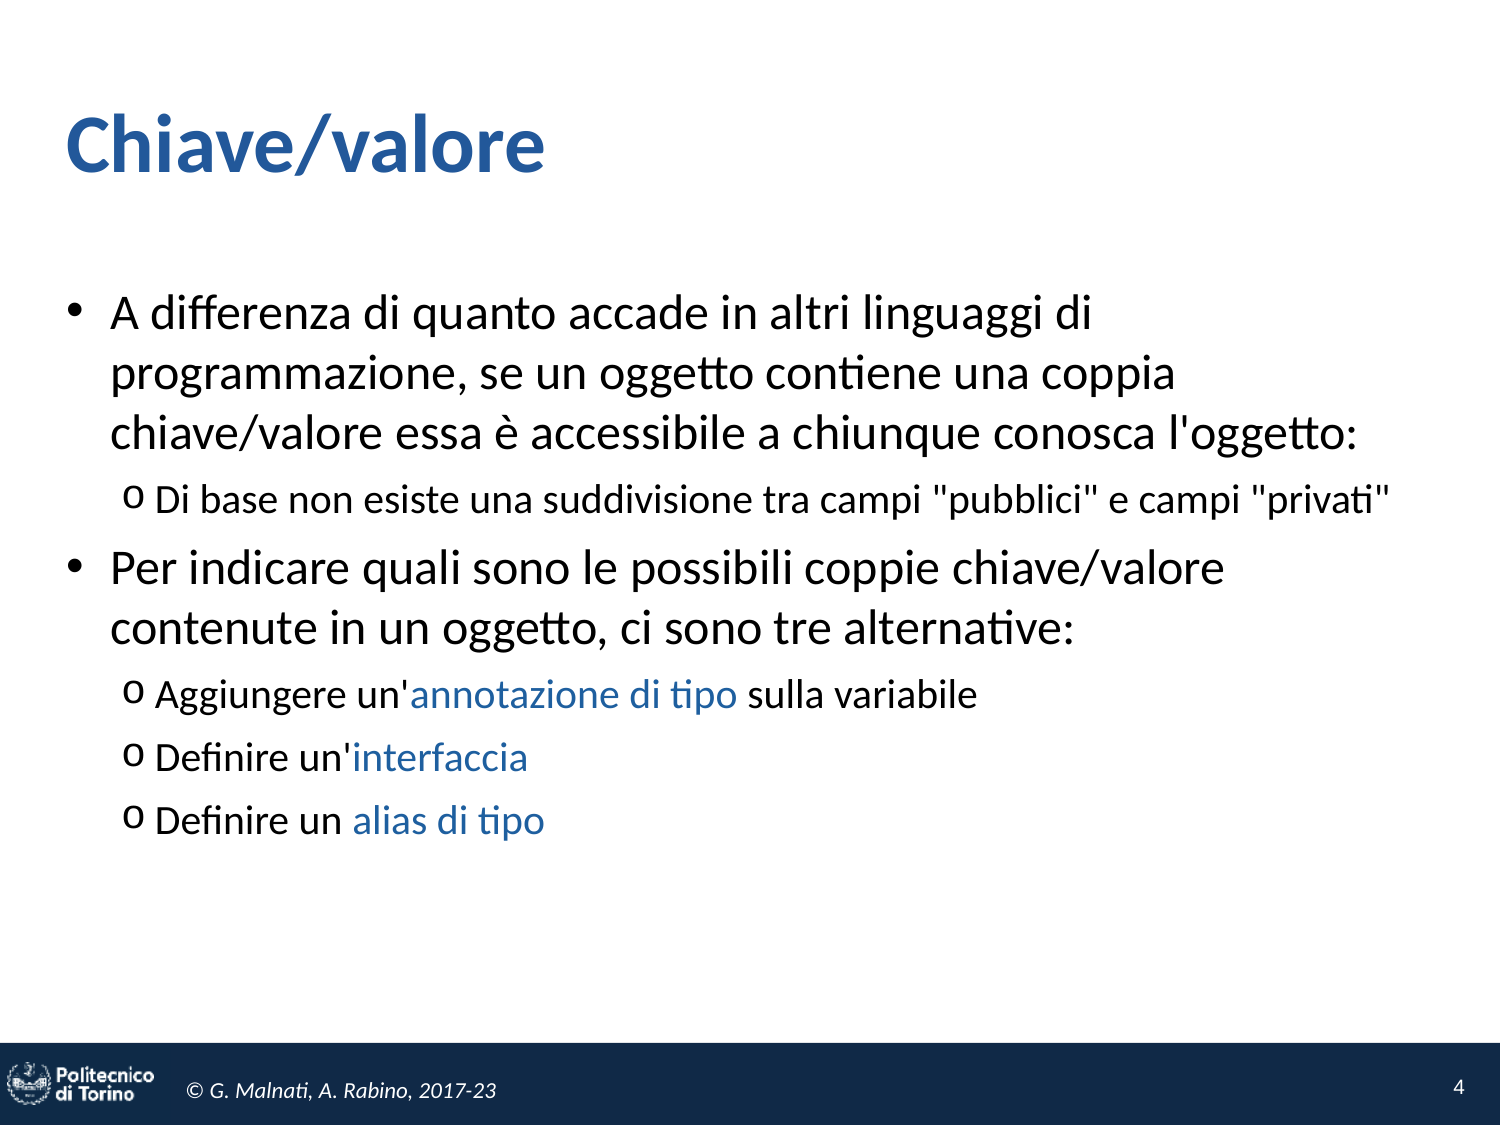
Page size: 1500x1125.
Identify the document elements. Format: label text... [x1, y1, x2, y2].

picture [0, 1045, 171, 1123]
slide_number 4 [1389, 1042, 1480, 1125]
list A differenza di quanto accade in altri linguaggi di programmazione, se un oggetto contiene una coppia chiave/valore essa è accessibile a chiunque conosca l'oggetto: Di base non esiste una suddivisione tra campi "pubblici" e campi "privati" Per indicare quali sono le possibili coppie chiave/valore contenute in un oggetto, ci sono tre alternative: Aggiungere un'annotazione di tipo sulla variabile Definire un'interfaccia Definire un alias di tipo [51, 272, 1449, 1015]
title Chiave/valore [51, 30, 1449, 248]
